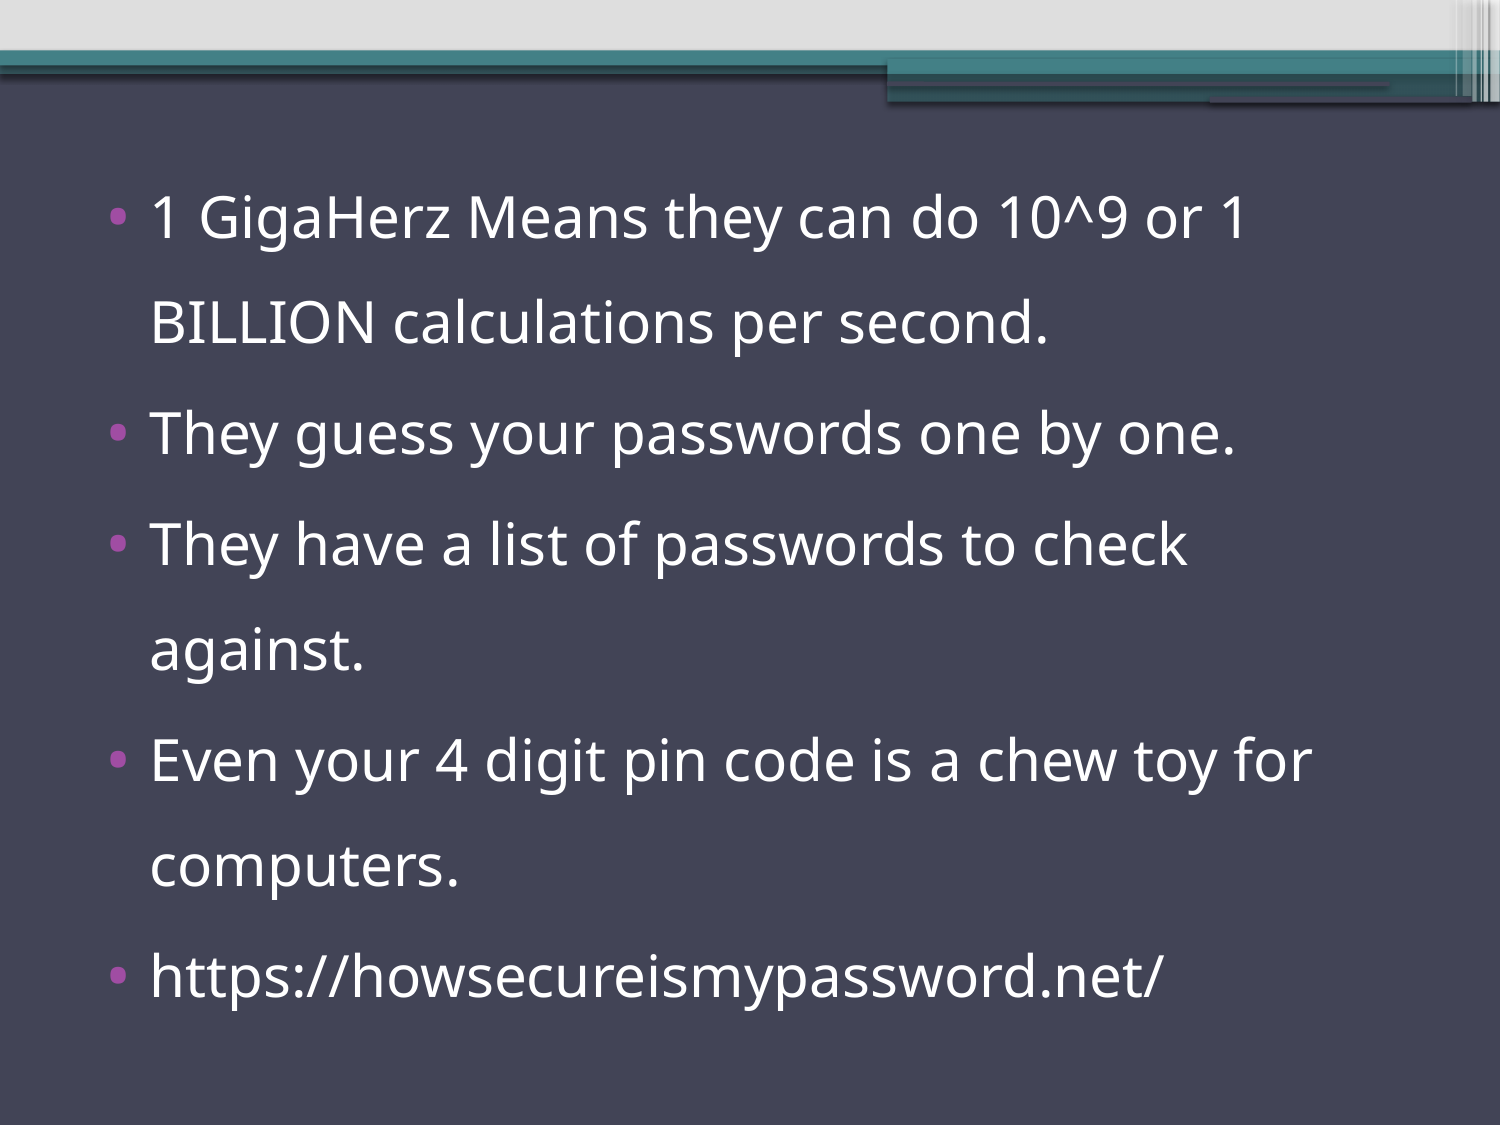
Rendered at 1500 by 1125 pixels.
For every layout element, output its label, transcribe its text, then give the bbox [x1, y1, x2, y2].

list 1 GigaHerz Means they can do 10^9 or 1 BILLION calculations per second. They guess your passwords one by one. They have a list of passwords to check against. Even your 4 digit pin code is a chew toy for computers. https://howsecureismypassword.net/ [75, 137, 1425, 1079]
